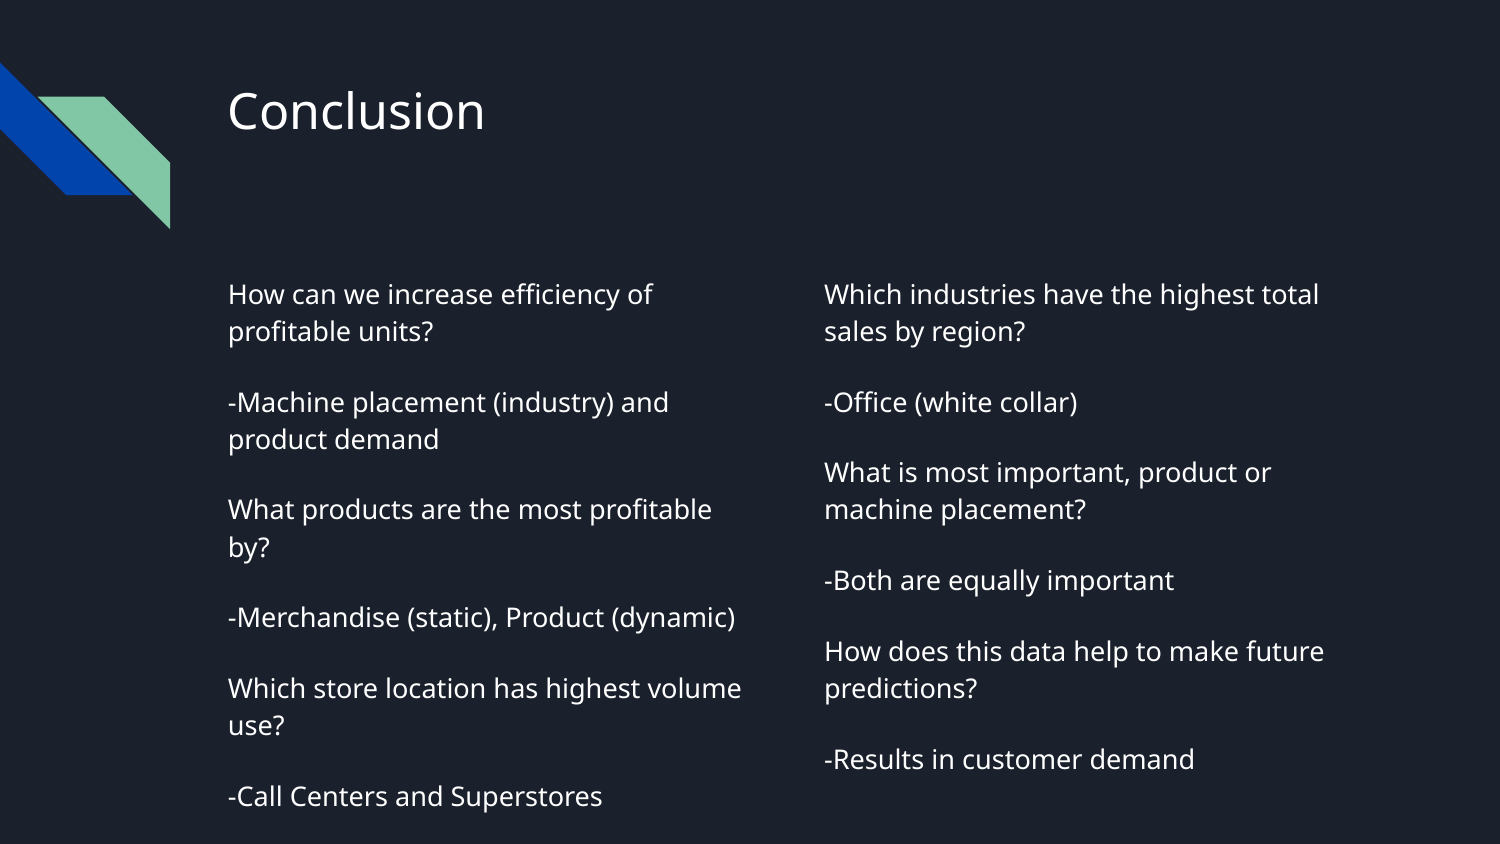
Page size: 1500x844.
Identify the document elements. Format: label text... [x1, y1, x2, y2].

title Conclusion [212, 64, 1368, 215]
list How can we increase efficiency of profitable units? -Machine placement (industry) and product demand What products are the most profitable by? -Merchandise (static), Product (dynamic) Which store location has highest volume use? -Call Centers and Superstores Which store location has highest volume use? Which industries have the highest total sales by region? What is most important product or machine placement? How does this data help to make future predictions?How can we increase efficiency of profitable units? What products are the most profitable by? Which store location has highest volume use? Which industries have the highest total sales by region? What is most important product or machine placement? How does this data help to make future predictions?How can we increase efficiency of profitable units? What products are the most profitable by? Which store location has highest volume use? Which industries have the highest total sales by region? What is most important product or machine placement? How does this data help to make future predictions?How can we increase efficiency of profitable units? What products are the most profitable by? Which store location has highest volume use? Which industries have the highest total sales by region? What is most important product or machine placement? How does this data help to make future predictions?How can we increase efficiency of profitable units? What products are the most profitable by? Which store location has highest volume use? Which industries have the highest total sales by region? What is most important product or machine placement? How does this data help to make future predictions? [212, 257, 772, 735]
list Which industries have the highest total sales by region? -Office (white collar) What is most important, product or machine placement? -Both are equally important How does this data help to make future predictions? -Results in customer demand [809, 257, 1387, 786]
